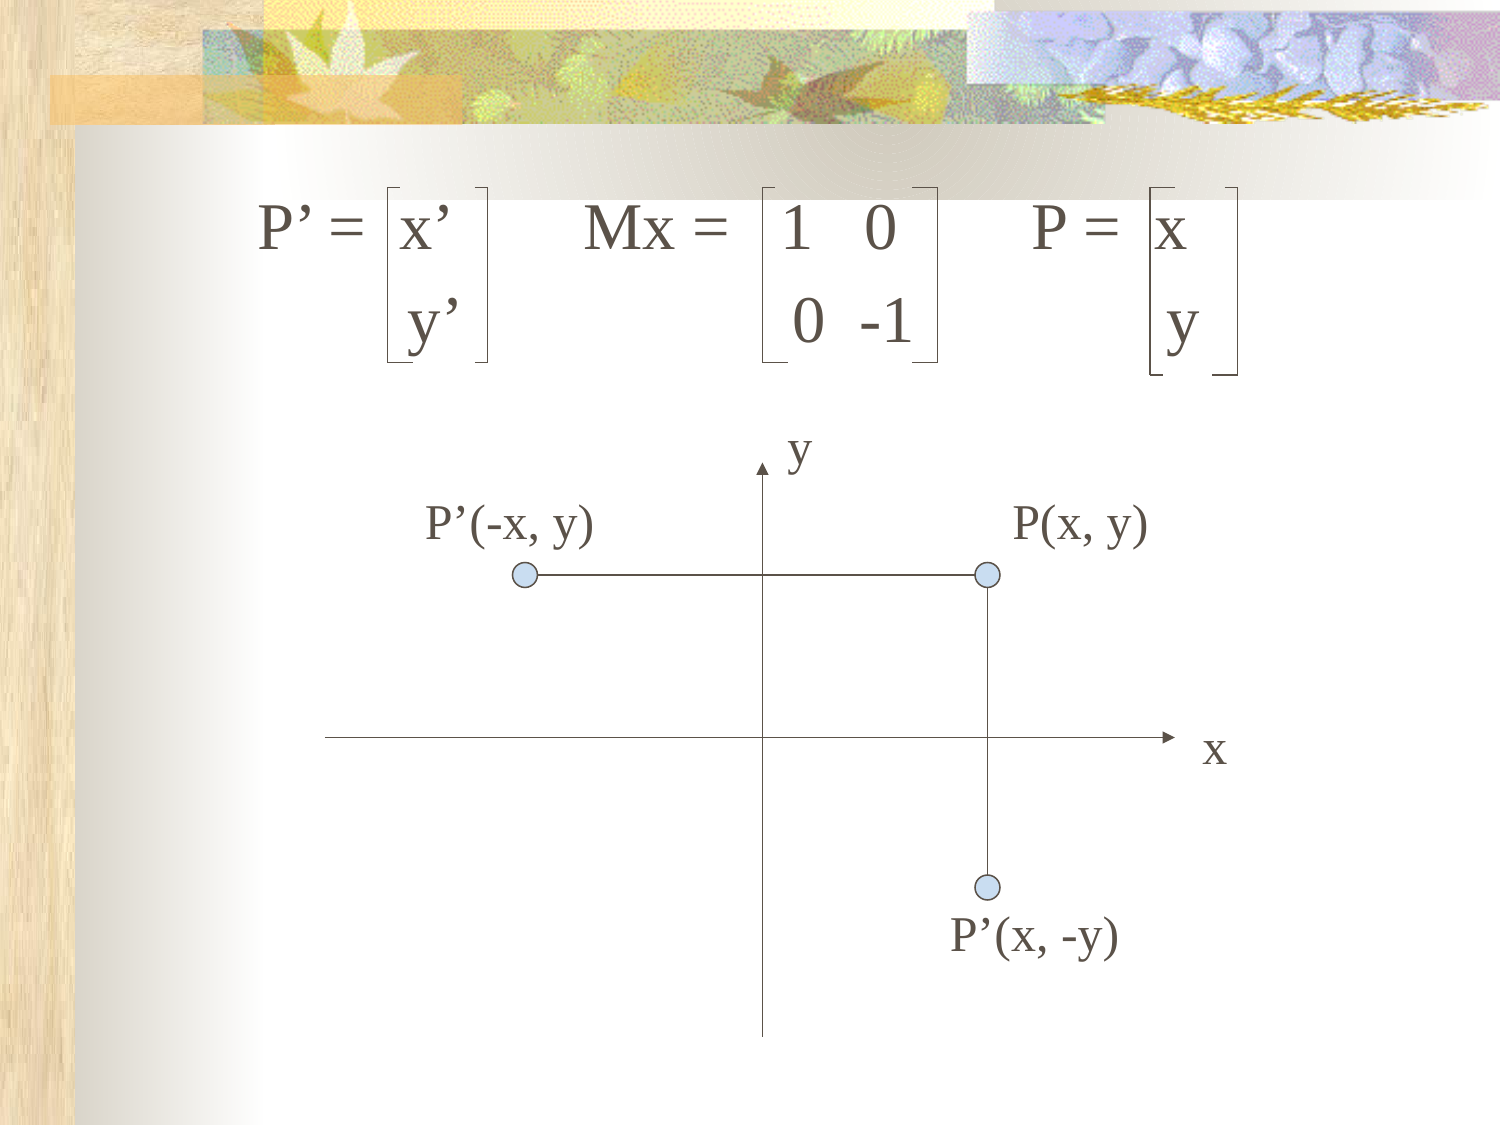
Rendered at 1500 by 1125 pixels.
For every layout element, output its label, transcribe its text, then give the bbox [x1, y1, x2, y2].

text_box P’(x, -y) [934, 894, 1135, 970]
picture [0, 0, 1500, 1125]
text_box [975, 875, 1000, 894]
list P’ = x’ Mx = 1 0 P = x y’ 0 -1 y [174, 174, 1450, 1075]
text_box [512, 562, 538, 588]
text_box [975, 562, 1000, 587]
text_box P’(-x, y) [409, 481, 610, 557]
text_box y [772, 406, 828, 482]
text_box P(x, y) [997, 481, 1164, 557]
text_box x [1187, 706, 1225, 782]
